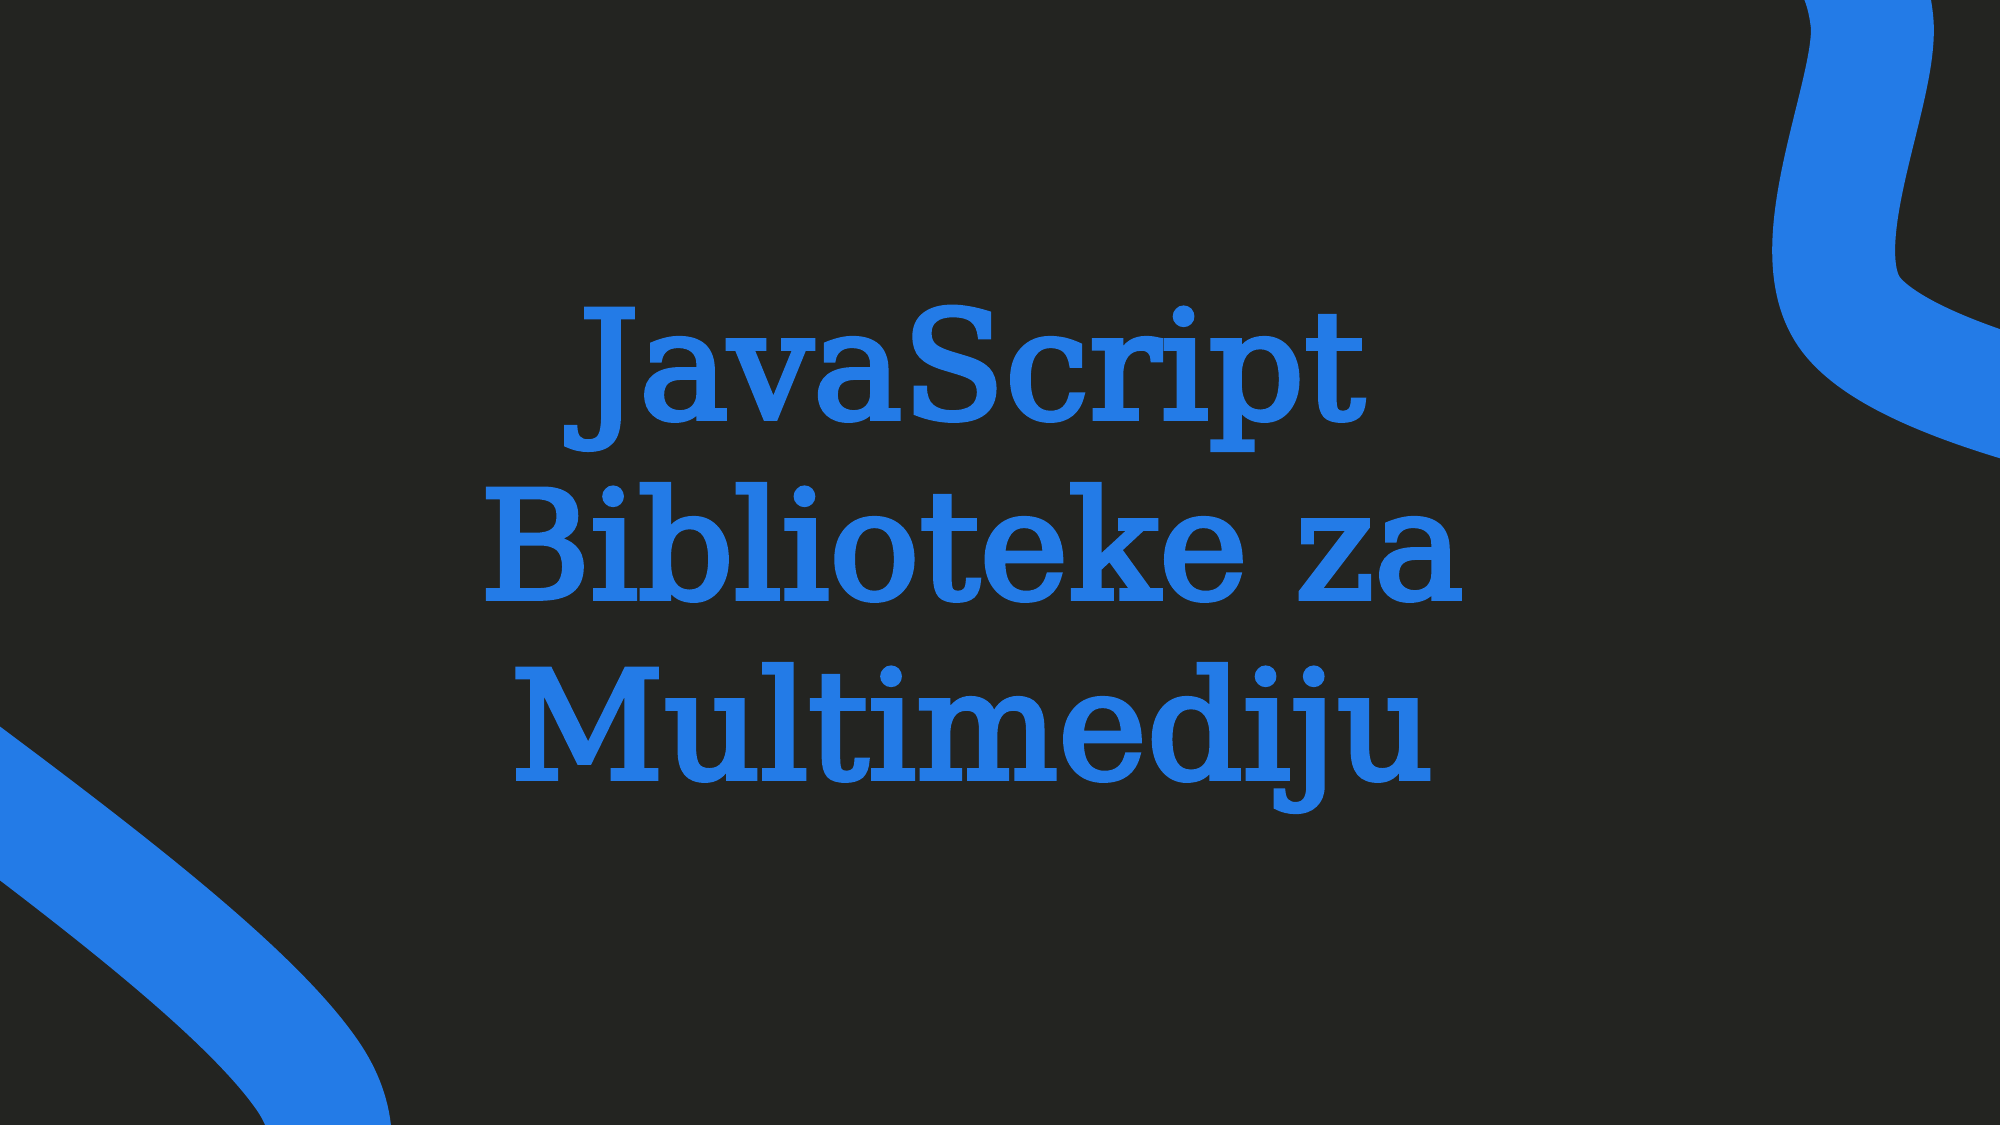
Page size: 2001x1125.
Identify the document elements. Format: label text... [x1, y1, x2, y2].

title JavaScript Biblioteke za Multimediju [222, 342, 1723, 735]
text_box [1832, 0, 2000, 395]
text_box [0, 802, 330, 1125]
